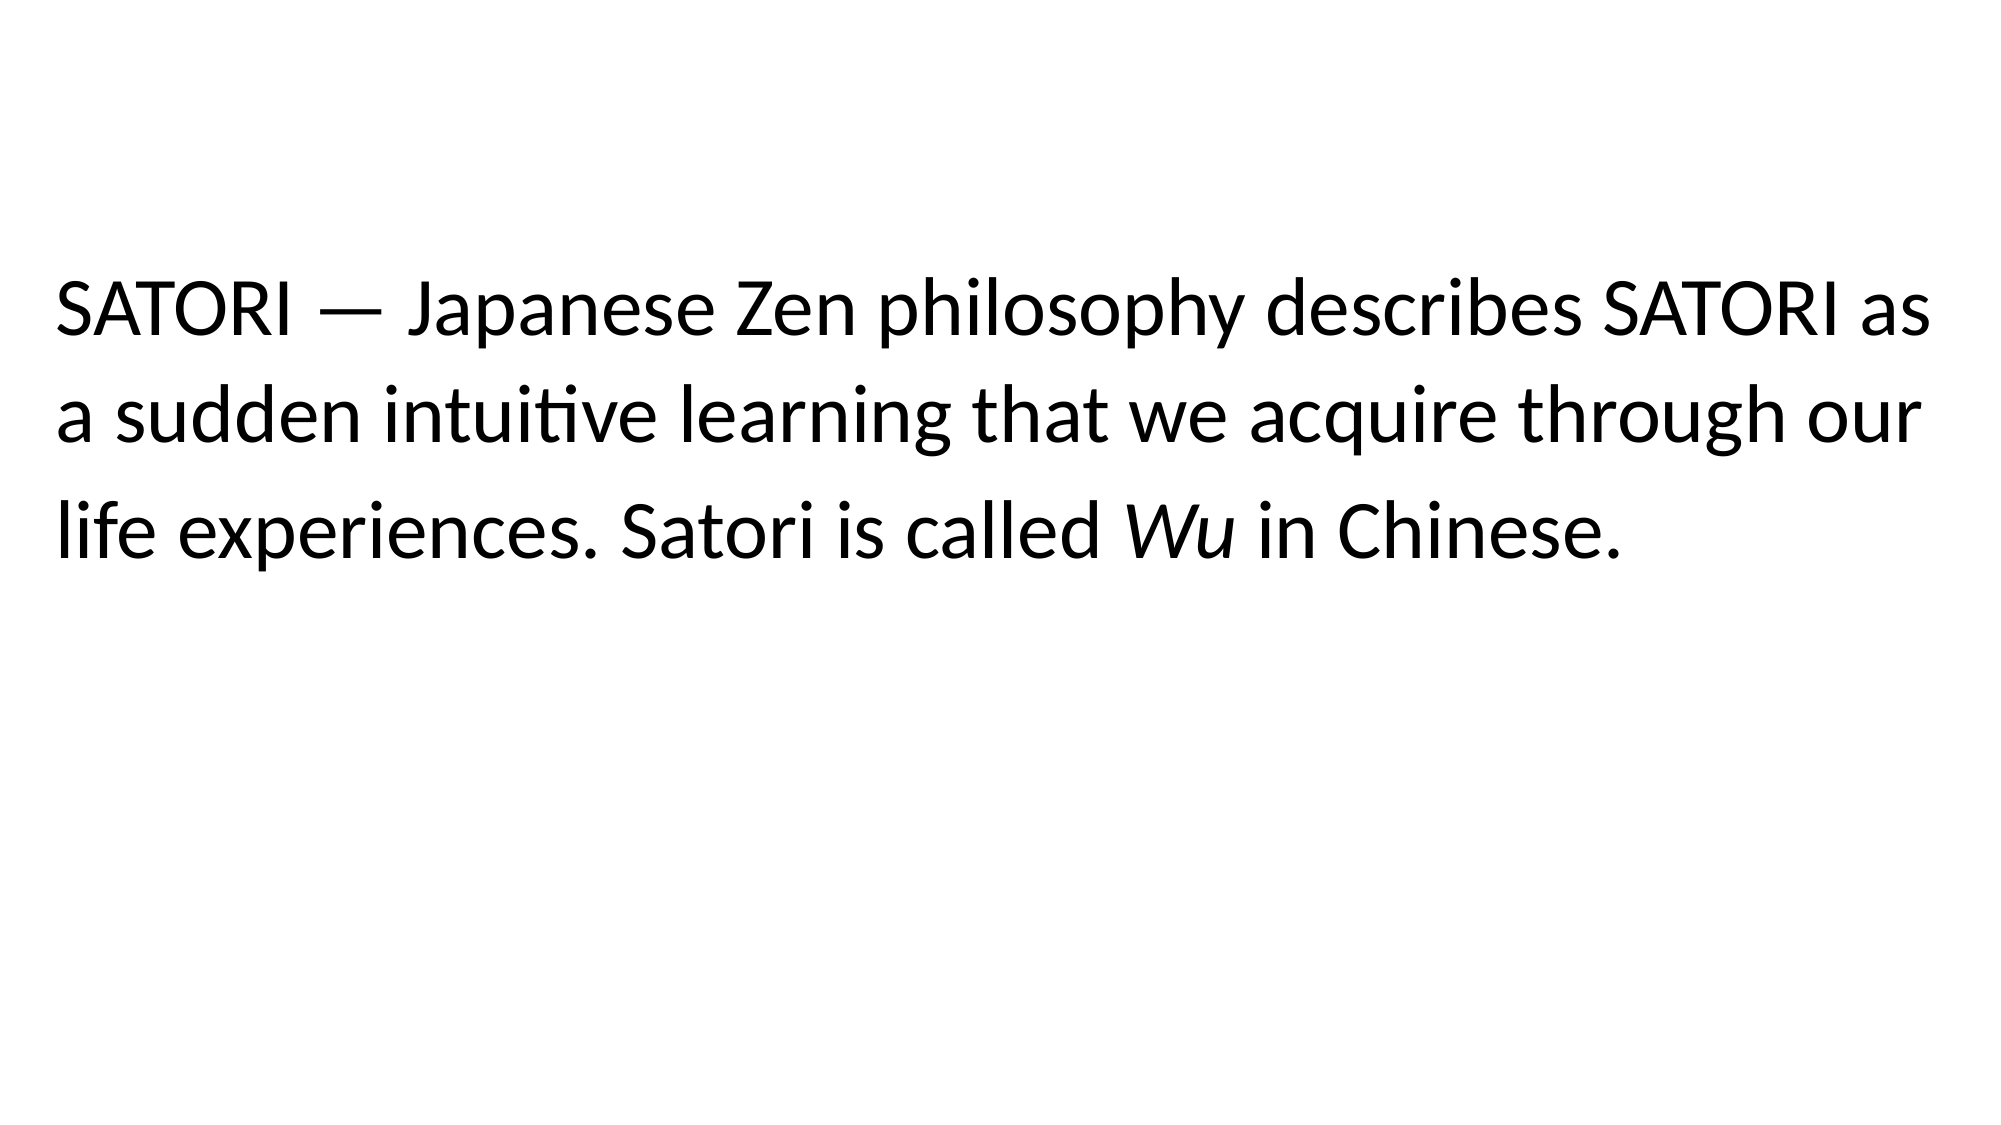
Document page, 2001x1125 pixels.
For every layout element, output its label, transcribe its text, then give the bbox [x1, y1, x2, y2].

text_box SATORI — Japanese Zen philosophy describes SATORI as a sudden intuitive learning that we acquire through our life experiences. Satori is called Wu in Chinese. [40, 237, 2000, 584]
